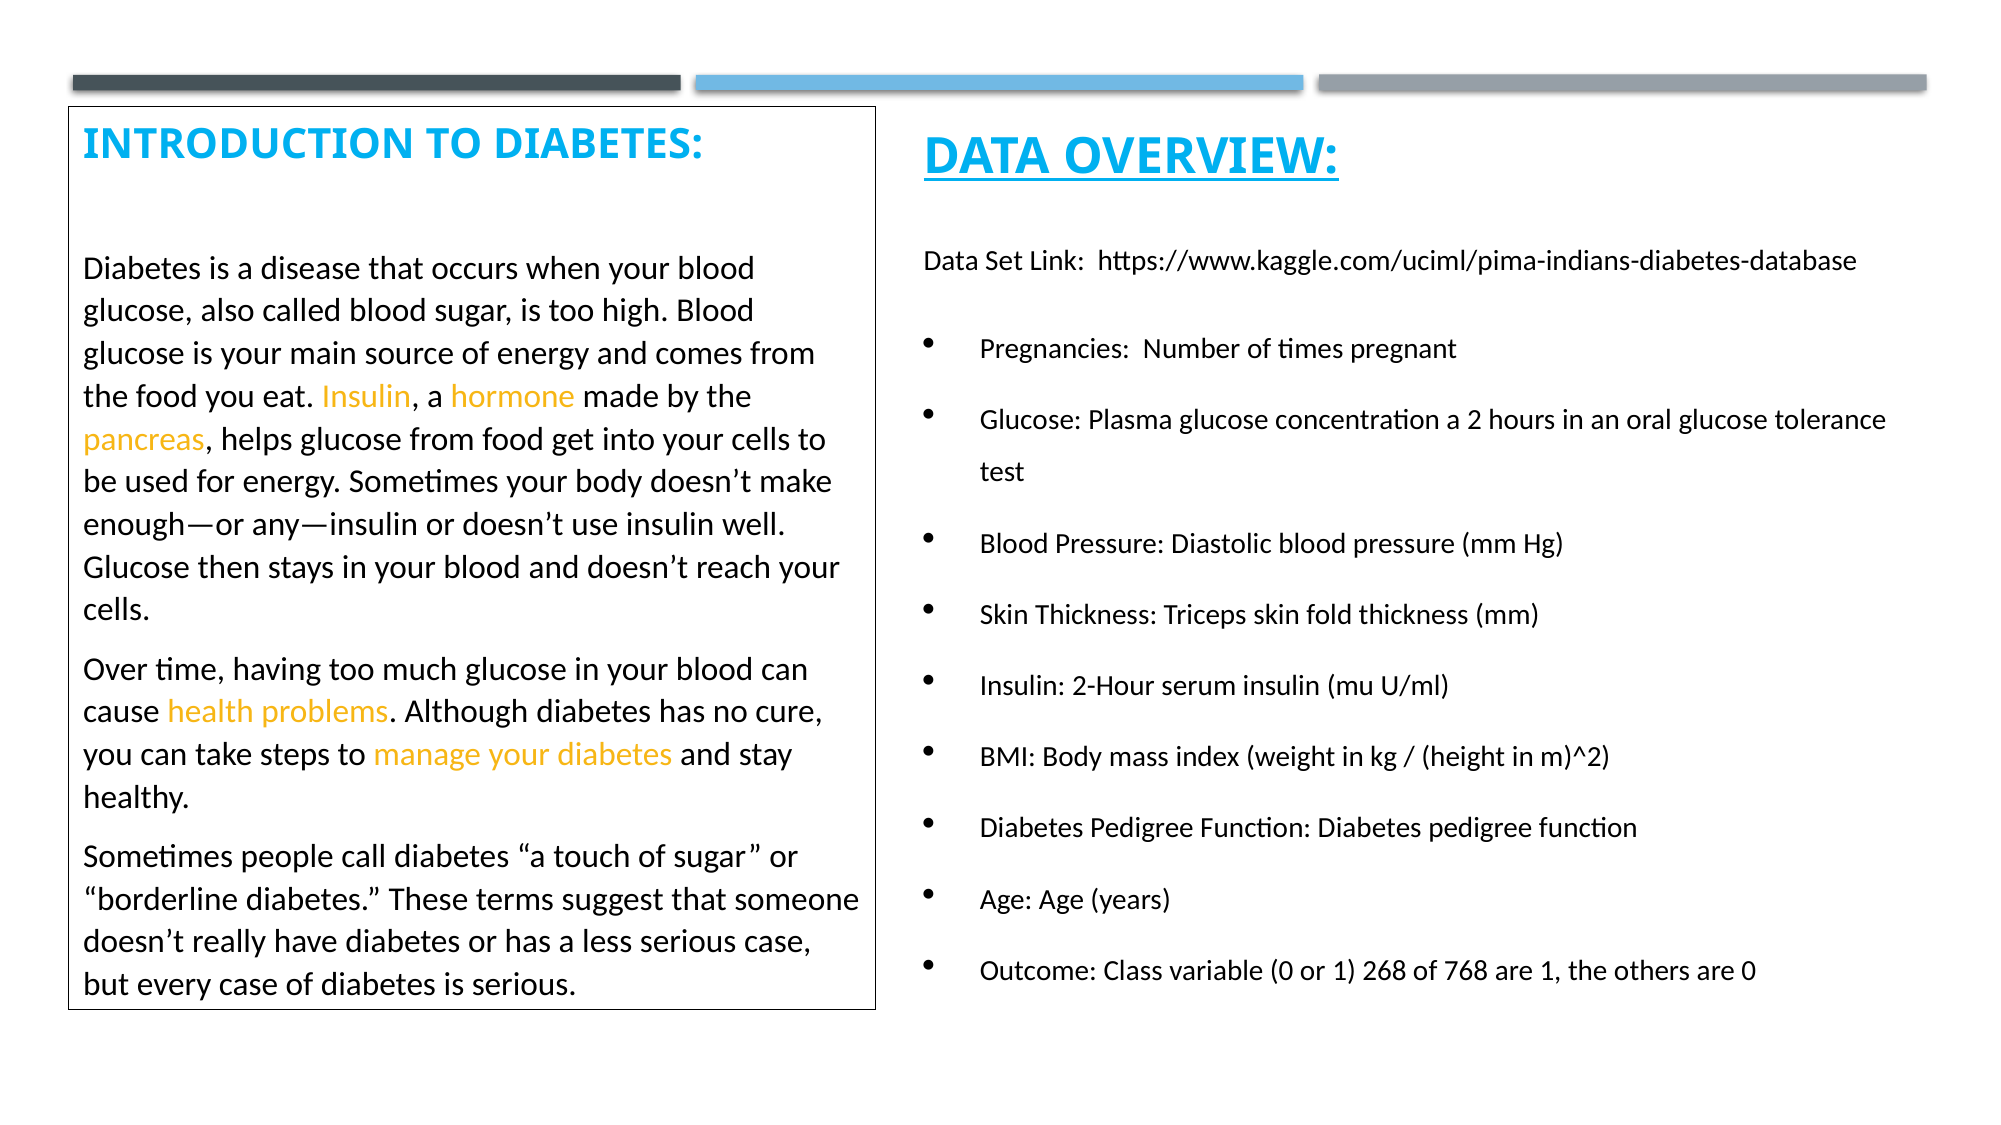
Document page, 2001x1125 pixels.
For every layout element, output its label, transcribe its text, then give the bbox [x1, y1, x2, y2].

text_box Data Set Link: https://www.kaggle.com/uciml/pima-indians-diabetes-database Pregnancies: Number of times pregnant Glucose: Plasma glucose concentration a 2 hours in an oral glucose tolerance test Blood Pressure: Diastolic blood pressure (mm Hg) Skin Thickness: Triceps skin fold thickness (mm) Insulin: 2-Hour serum insulin (mu U/ml) BMI: Body mass index (weight in kg / (height in m)^2) Diabetes Pedigree Function: Diabetes pedigree function Age: Age (years) Outcome: Class variable (0 or 1) 268 of 768 are 1, the others are 0 [908, 166, 1946, 994]
text_box INTRODUCTION TO DIABETES: Diabetes is a disease that occurs when your blood glucose, also called blood sugar, is too high. Blood glucose is your main source of energy and comes from the food you eat. Insulin, a hormone made by the pancreas, helps glucose from food get into your cells to be used for energy. Sometimes your body doesn’t make enough—or any—insulin or doesn’t use insulin well. Glucose then stays in your blood and doesn’t reach your cells. Over time, having too much glucose in your blood can cause health problems. Although diabetes has no cure, you can take steps to manage your diabetes and stay healthy. Sometimes people call diabetes “a touch of sugar” or “borderline diabetes.” These terms suggest that someone doesn’t really have diabetes or has a less serious case, but every case of diabetes is serious. [68, 106, 876, 1010]
text_box DATA OVERVIEW: [908, 116, 1493, 237]
